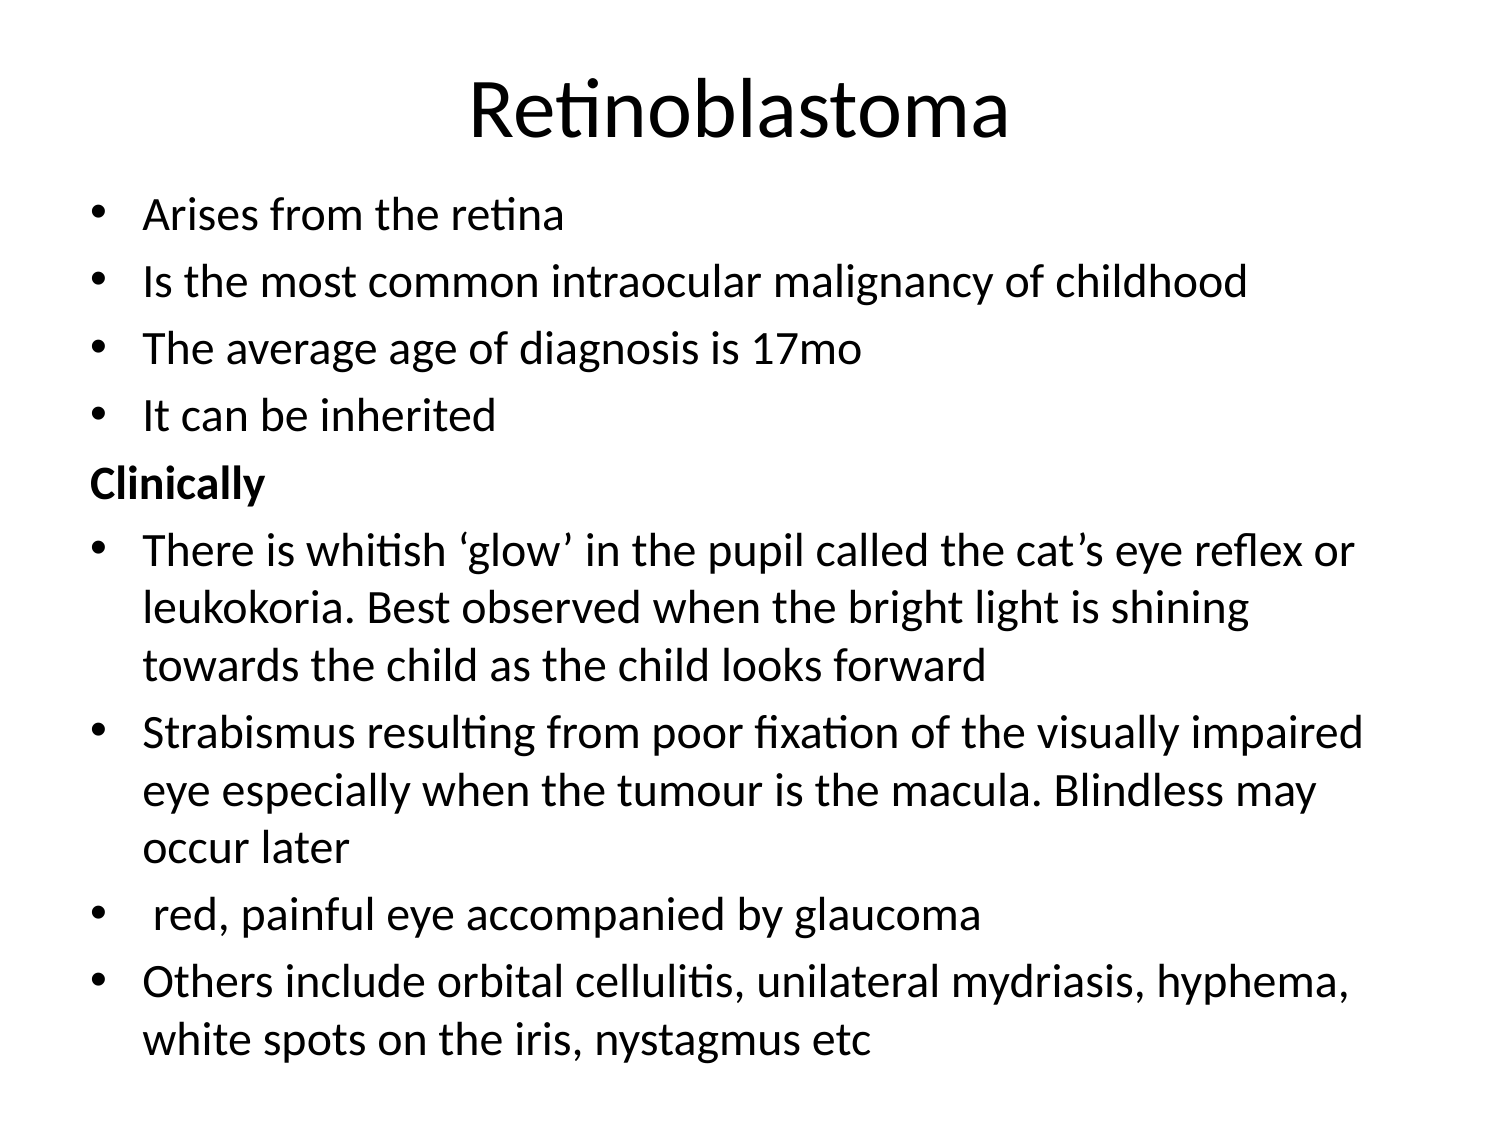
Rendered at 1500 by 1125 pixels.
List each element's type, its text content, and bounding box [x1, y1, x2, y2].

title Retinoblastoma [75, 45, 1425, 163]
list Arises from the retina Is the most common intraocular malignancy of childhood The average age of diagnosis is 17mo It can be inherited Clinically There is whitish ‘glow’ in the pupil called the cat’s eye reflex or leukokoria. Best observed when the bright light is shining towards the child as the child looks forward Strabismus resulting from poor fixation of the visually impaired eye especially when the tumour is the macula. Blindless may occur later red, painful eye accompanied by glaucoma Others include orbital cellulitis, unilateral mydriasis, hyphema, white spots on the iris, nystagmus etc [75, 174, 1425, 1075]
